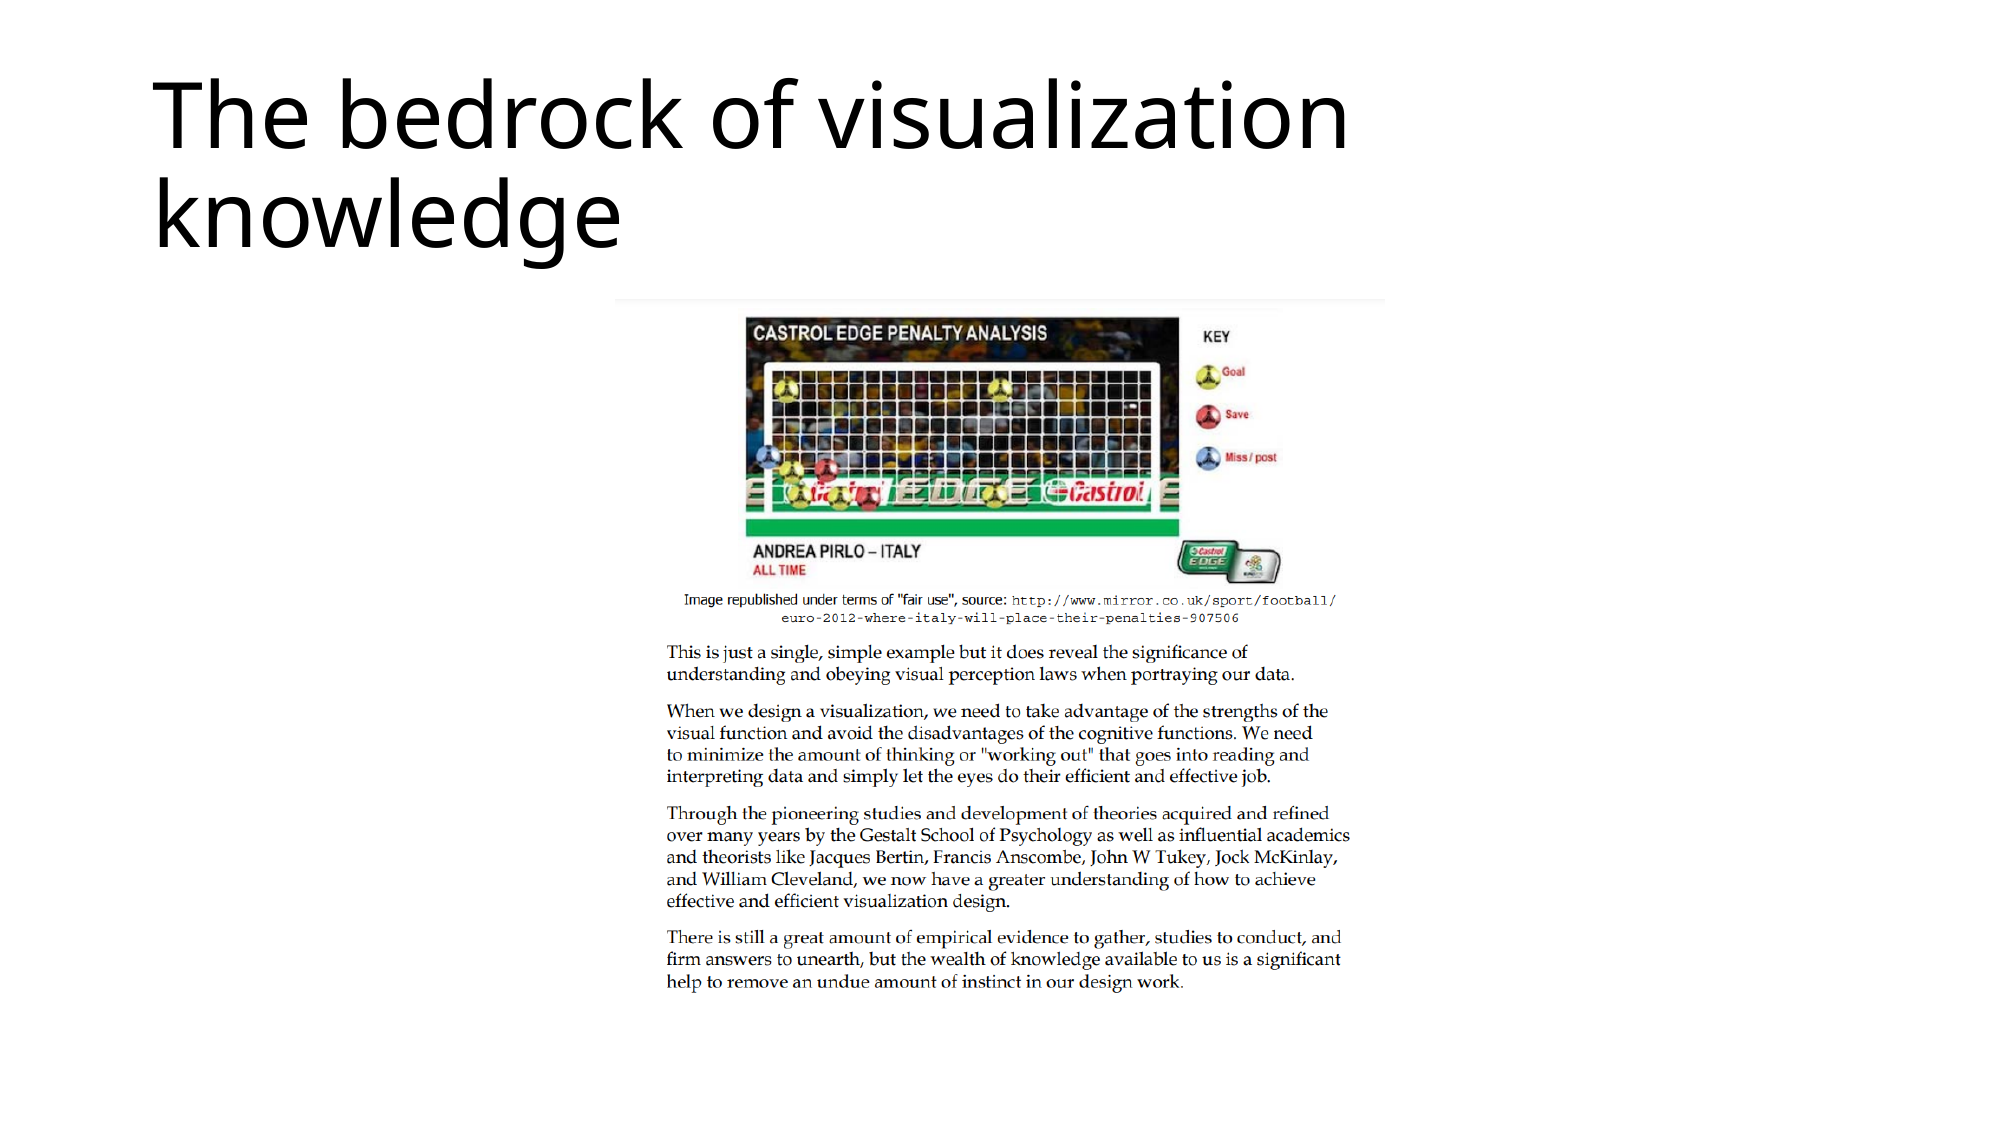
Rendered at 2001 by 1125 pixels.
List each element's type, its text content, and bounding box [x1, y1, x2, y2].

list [615, 299, 1385, 1014]
title The bedrock of visualization knowledge [137, 59, 1863, 278]
